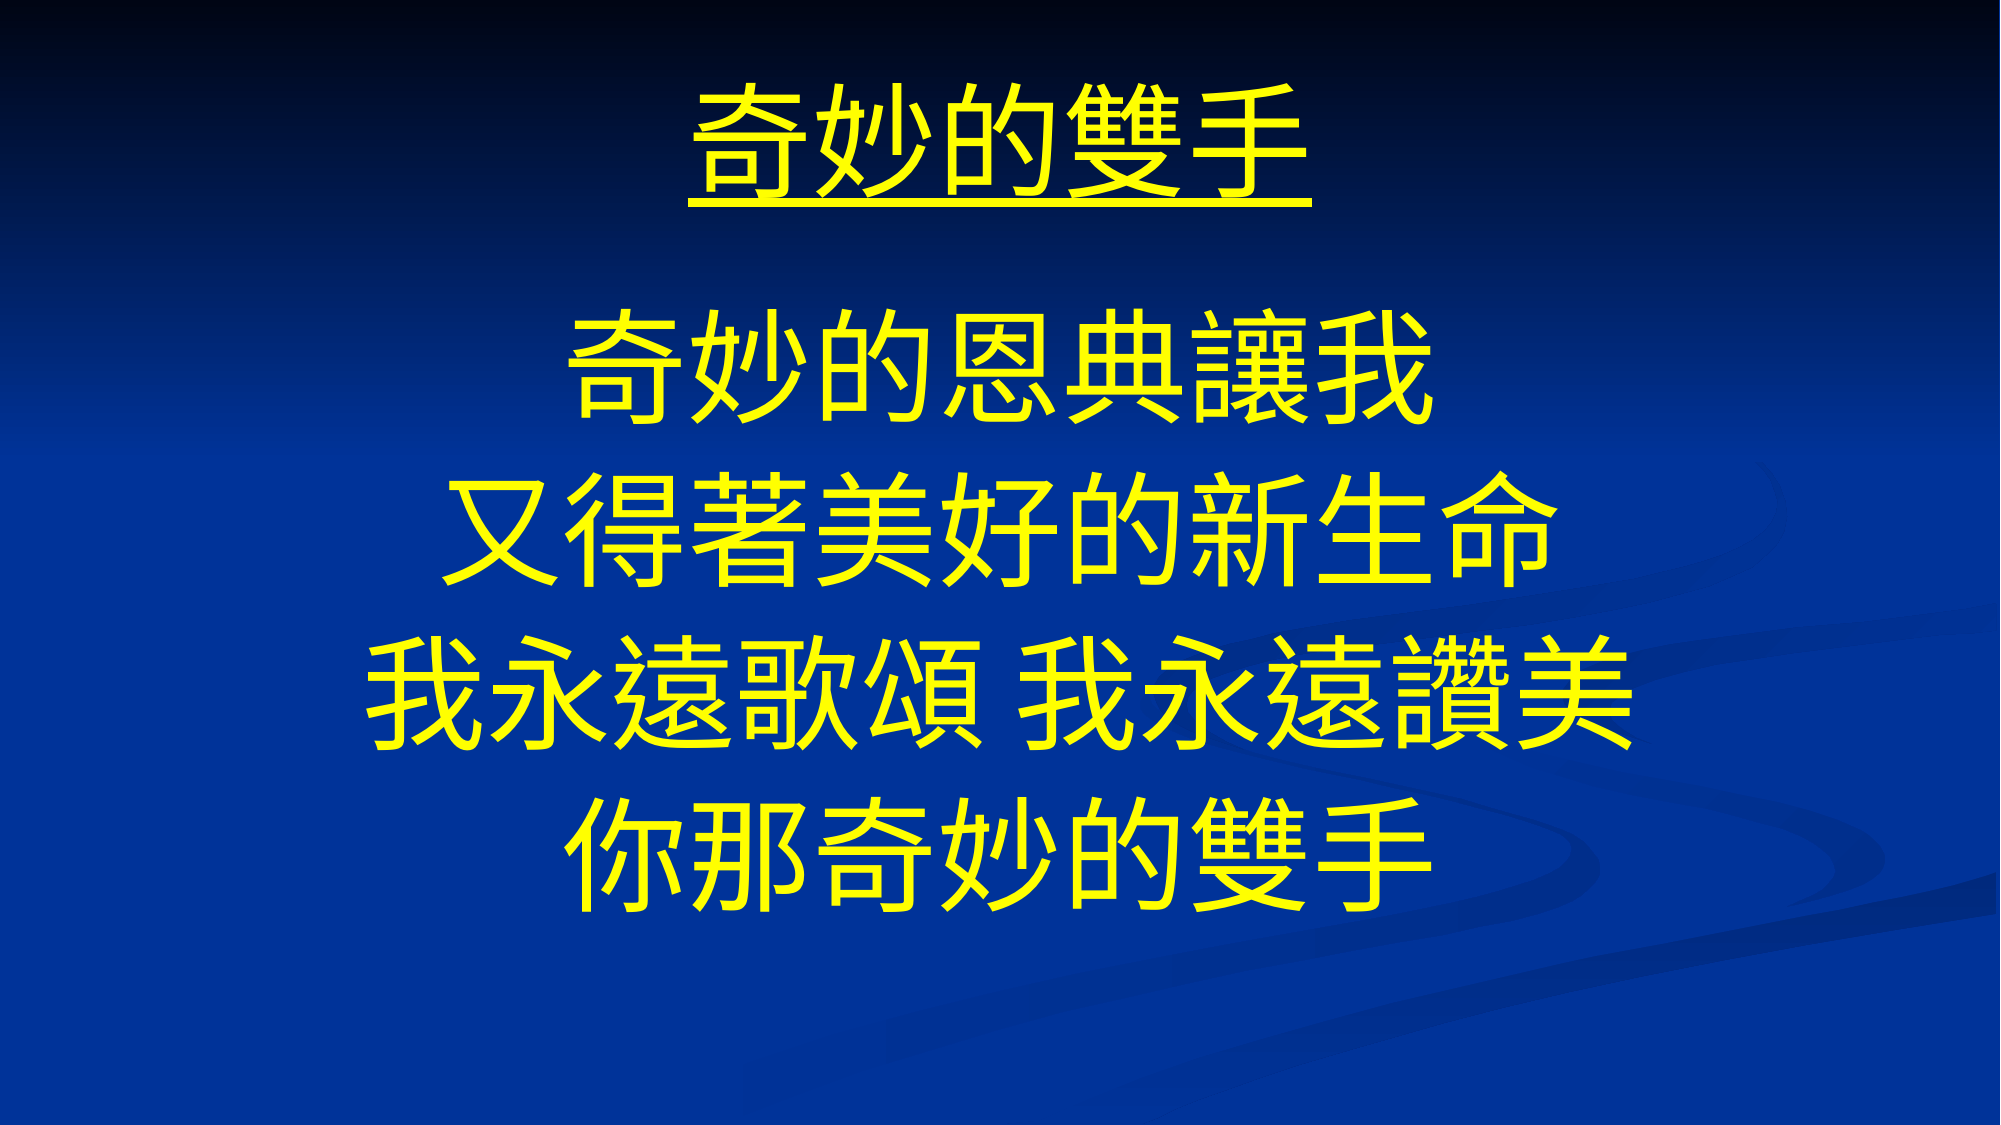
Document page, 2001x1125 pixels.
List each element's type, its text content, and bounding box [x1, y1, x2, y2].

list 奇妙的恩典讓我 又得著美好的新生命 我永遠歌頌 我永遠讚美 你那奇妙的雙手 [54, 282, 1945, 1025]
title 奇妙的雙手 [99, 45, 1900, 233]
